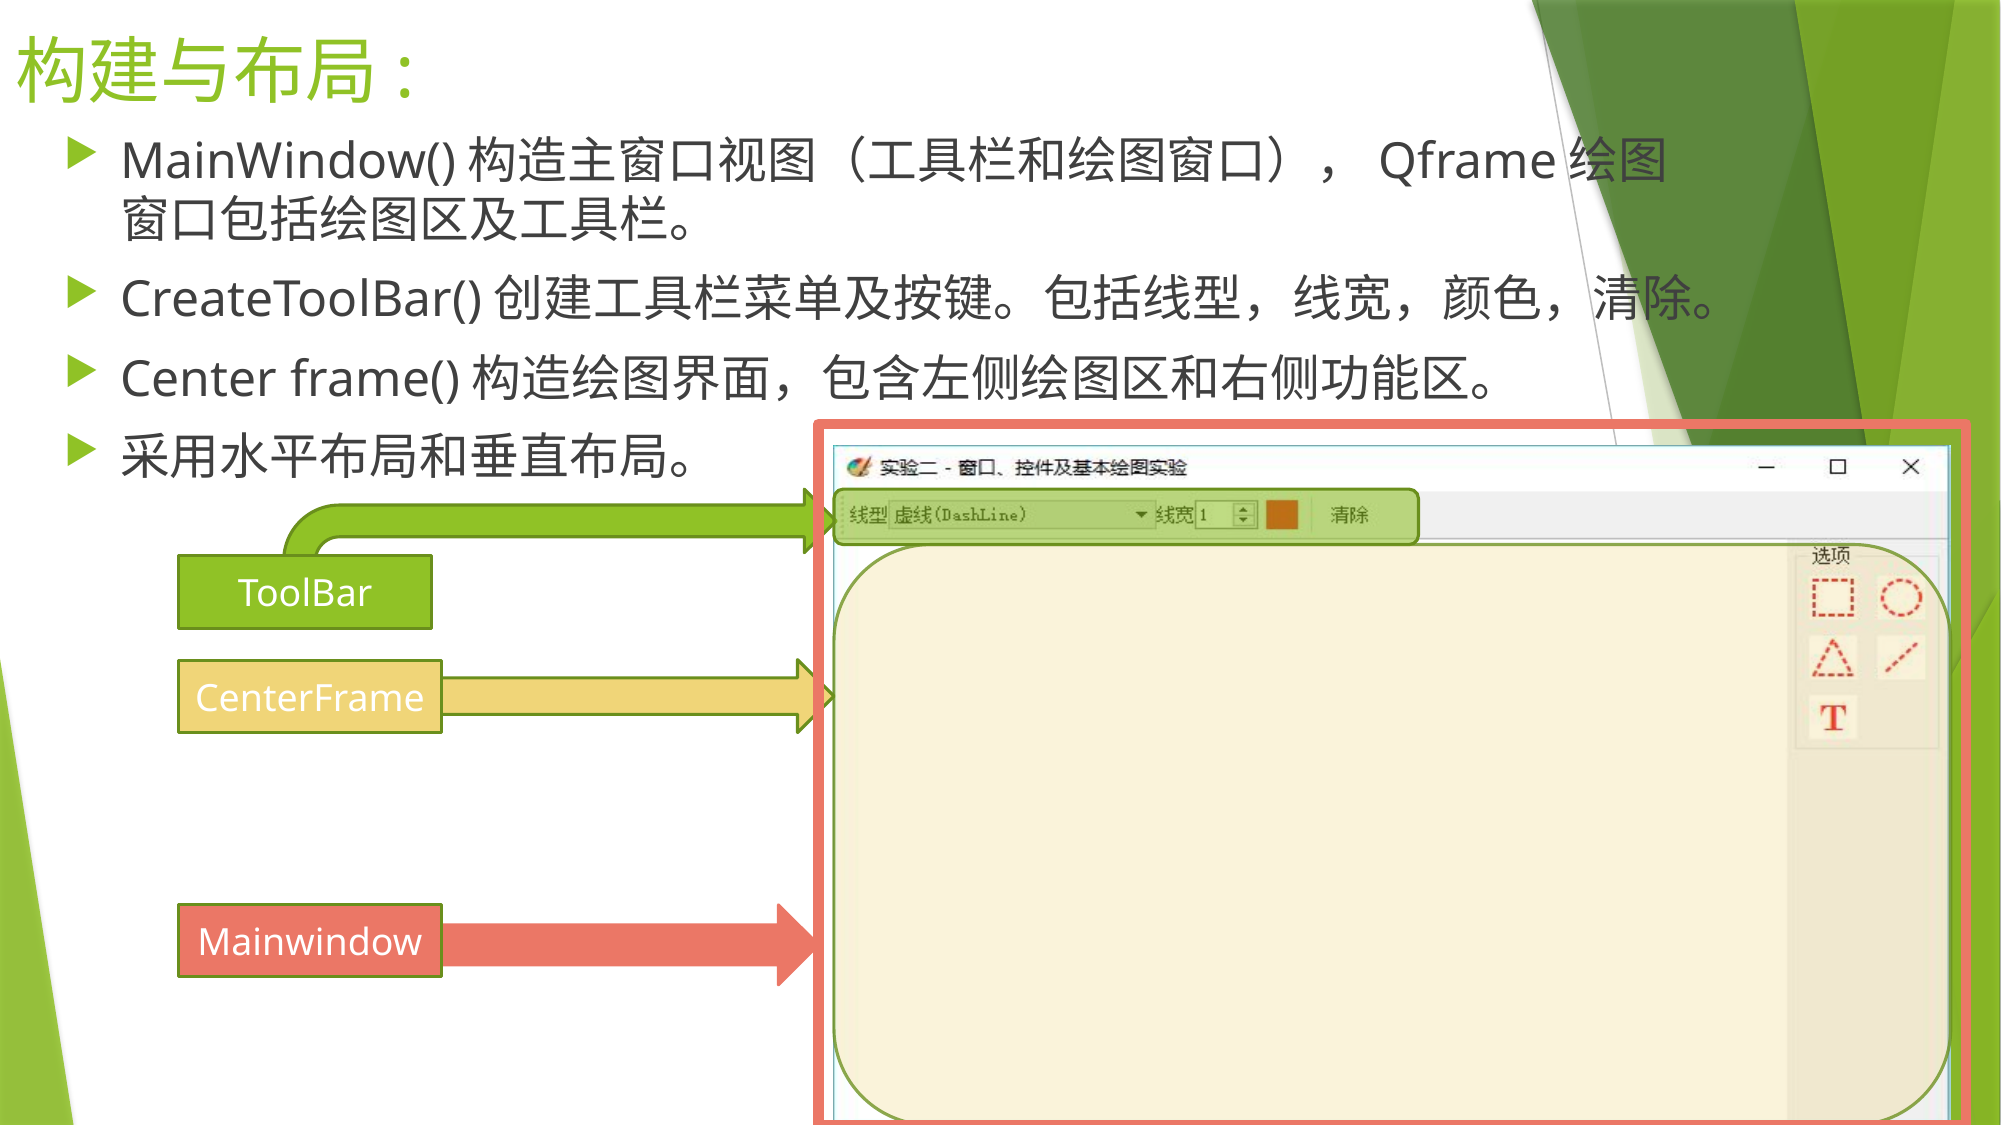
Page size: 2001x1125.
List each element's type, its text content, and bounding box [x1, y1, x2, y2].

title 构建与布局: [0, 16, 397, 121]
text_box [282, 487, 817, 555]
text_box CenterFrame [177, 659, 443, 734]
text_box ToolBar [177, 554, 433, 630]
list MainWindow()构造主窗口视图（工具栏和绘图窗口），Qframe绘图窗口包括绘图区及工具栏。 CreateToolBar()创建工具栏菜单及按键。包括线型，线宽，颜色，清除。 Center frame()构造绘图界面，包含左侧绘图区和右侧功能区。 采用水平布局和垂直布局。 [49, 120, 1732, 525]
picture [833, 445, 1952, 1125]
text_box Mainwindow [177, 903, 443, 978]
text_box [443, 658, 817, 735]
text_box [817, 422, 1968, 1125]
text_box [443, 903, 820, 987]
